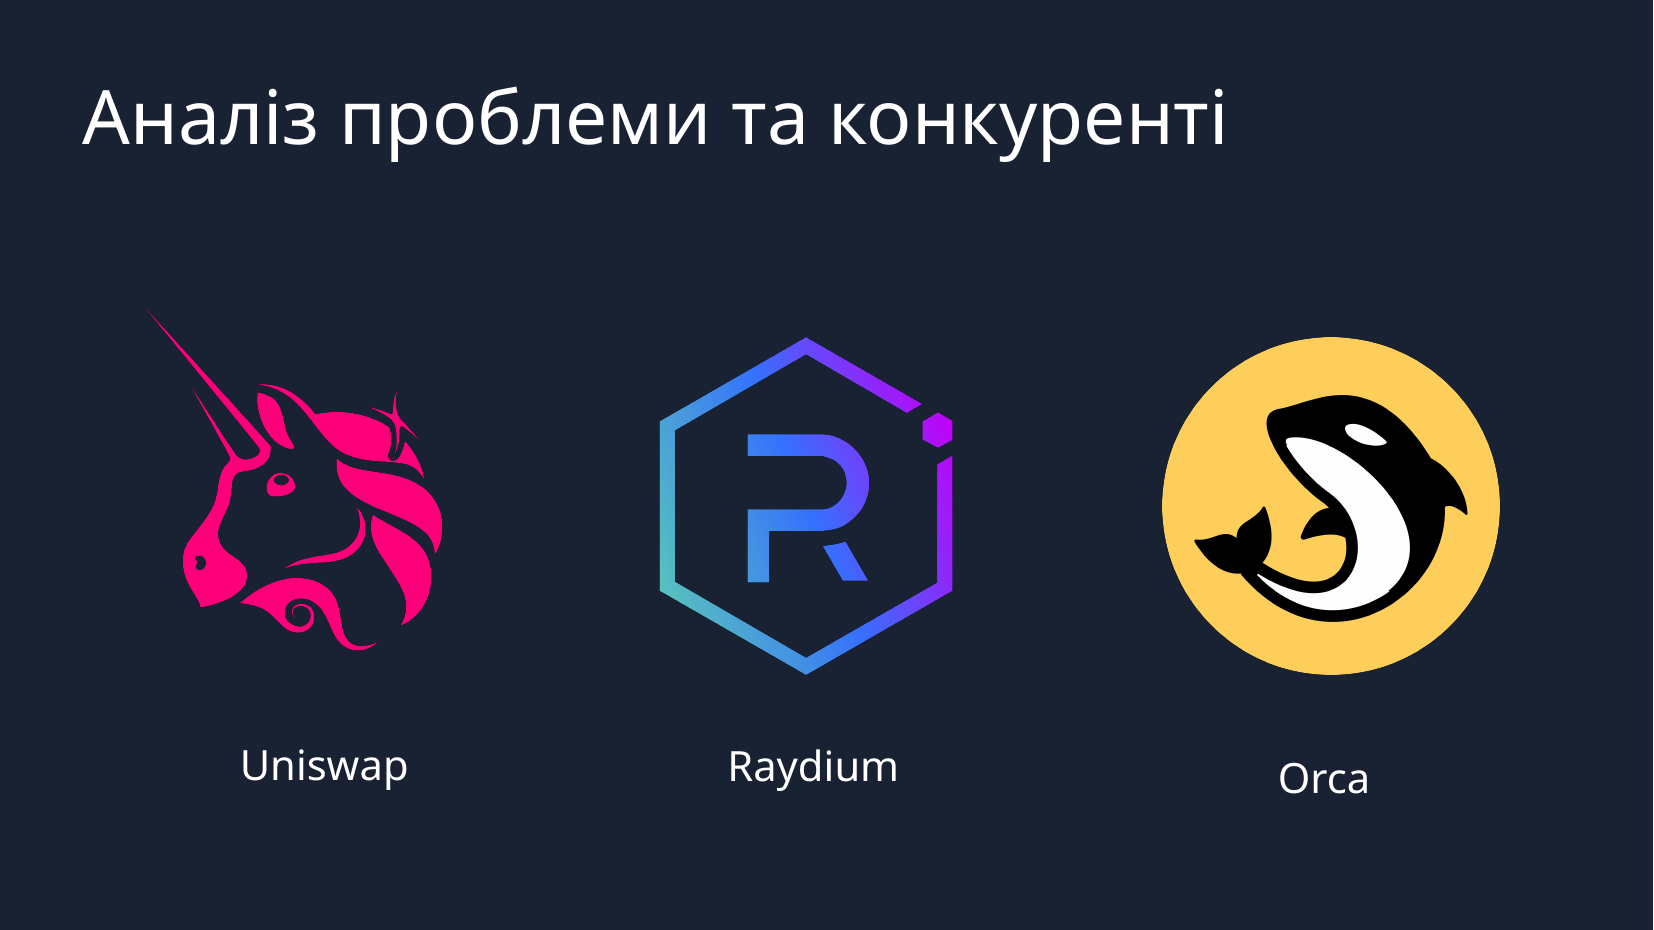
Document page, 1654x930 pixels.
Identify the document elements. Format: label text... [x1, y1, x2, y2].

text_box Raydium [712, 732, 938, 798]
text_box Uniswap [224, 731, 450, 797]
picture [1162, 337, 1500, 675]
picture [637, 337, 975, 675]
text_box Orca [1263, 744, 1413, 809]
picture [119, 307, 525, 713]
title Аналіз проблеми та конкуренті [82, 36, 1571, 193]
